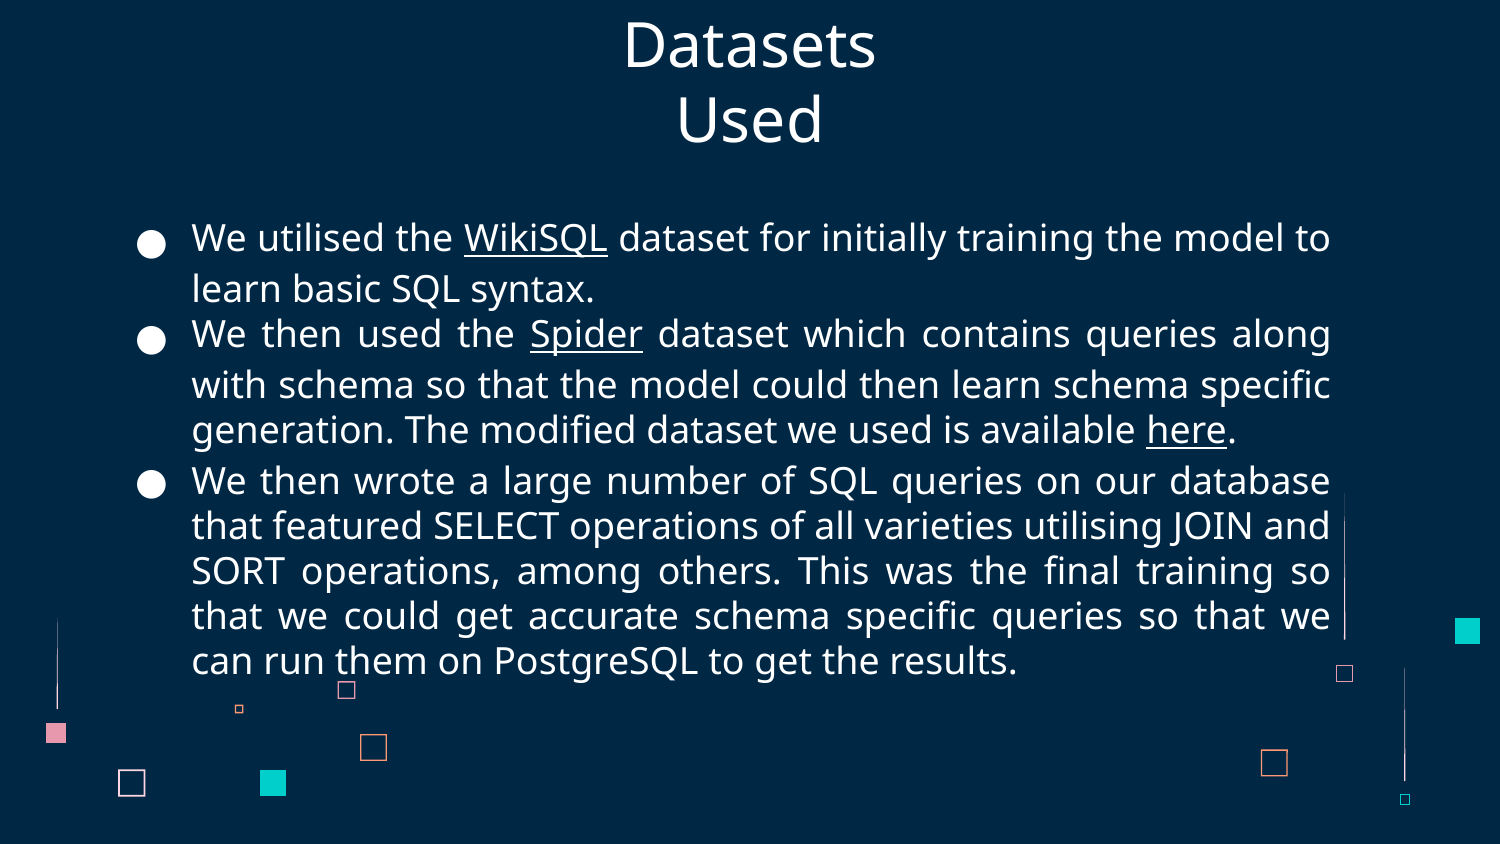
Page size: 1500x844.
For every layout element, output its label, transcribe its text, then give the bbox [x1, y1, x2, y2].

title Datasets Used [529, 75, 971, 170]
list We utilised the WikiSQL dataset for initially training the model to learn basic SQL syntax. We then used the Spider dataset which contains queries along with schema so that the model could then learn schema specific generation. The modified dataset we used is available here. We then wrote a large number of SQL queries on our database that featured SELECT operations of all varieties utilising JOIN and SORT operations, among others. This was the final training so that we could get accurate schema specific queries so that we can run them on PostgreSQL to get the results. [101, 199, 1348, 603]
